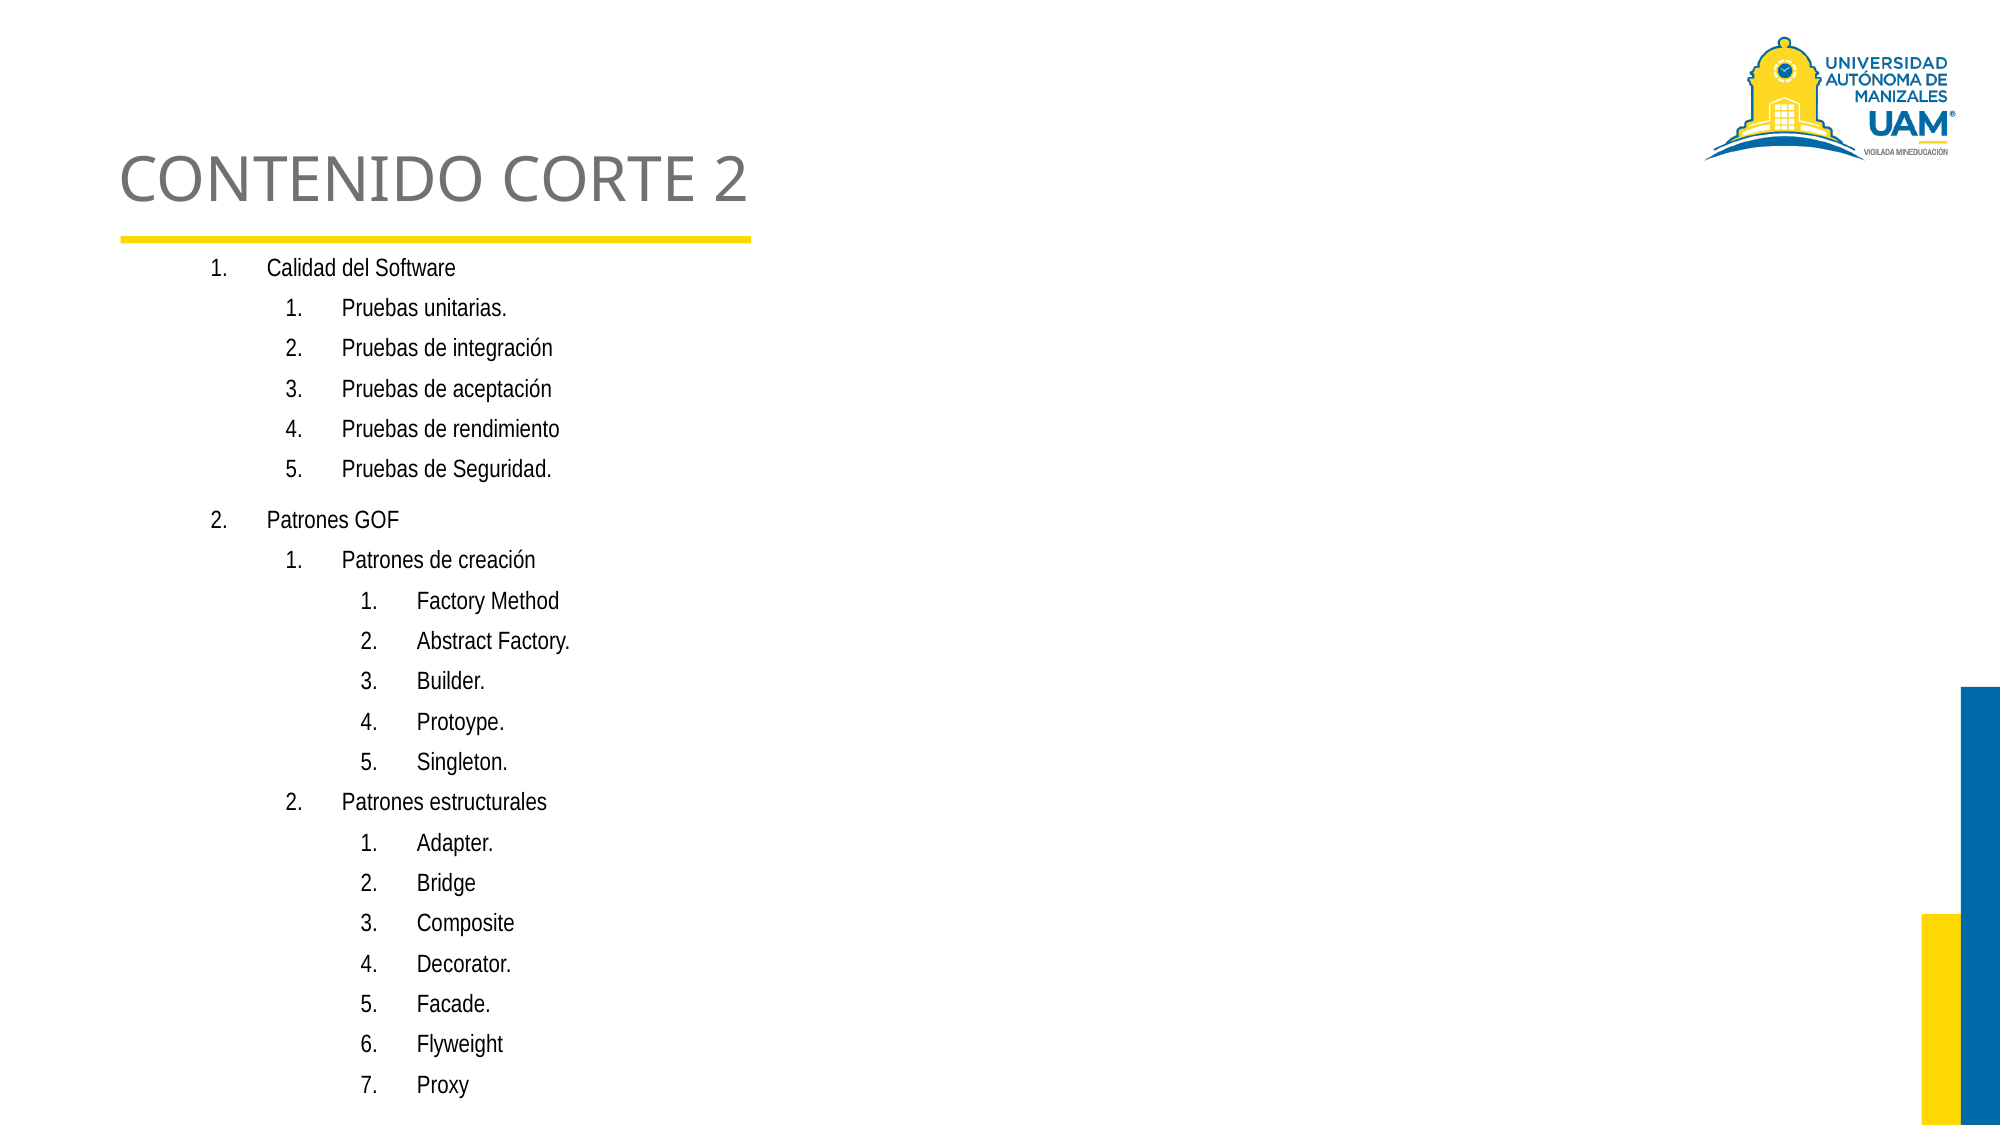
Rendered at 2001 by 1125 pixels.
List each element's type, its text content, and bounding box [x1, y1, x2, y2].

text_box [120, 236, 752, 243]
title CONTENIDO CORTE 2 [103, 96, 1829, 267]
list Calidad del Software Pruebas unitarias. Pruebas de integración Pruebas de aceptación Pruebas de rendimiento Pruebas de Seguridad. Patrones GOF Patrones de creación Factory Method Abstract Factory. Builder. Protoype. Singleton. Patrones estructurales Adapter. Bridge Composite Decorator. Facade. Flyweight Proxy [120, 243, 1703, 1125]
picture [1683, 13, 1976, 184]
